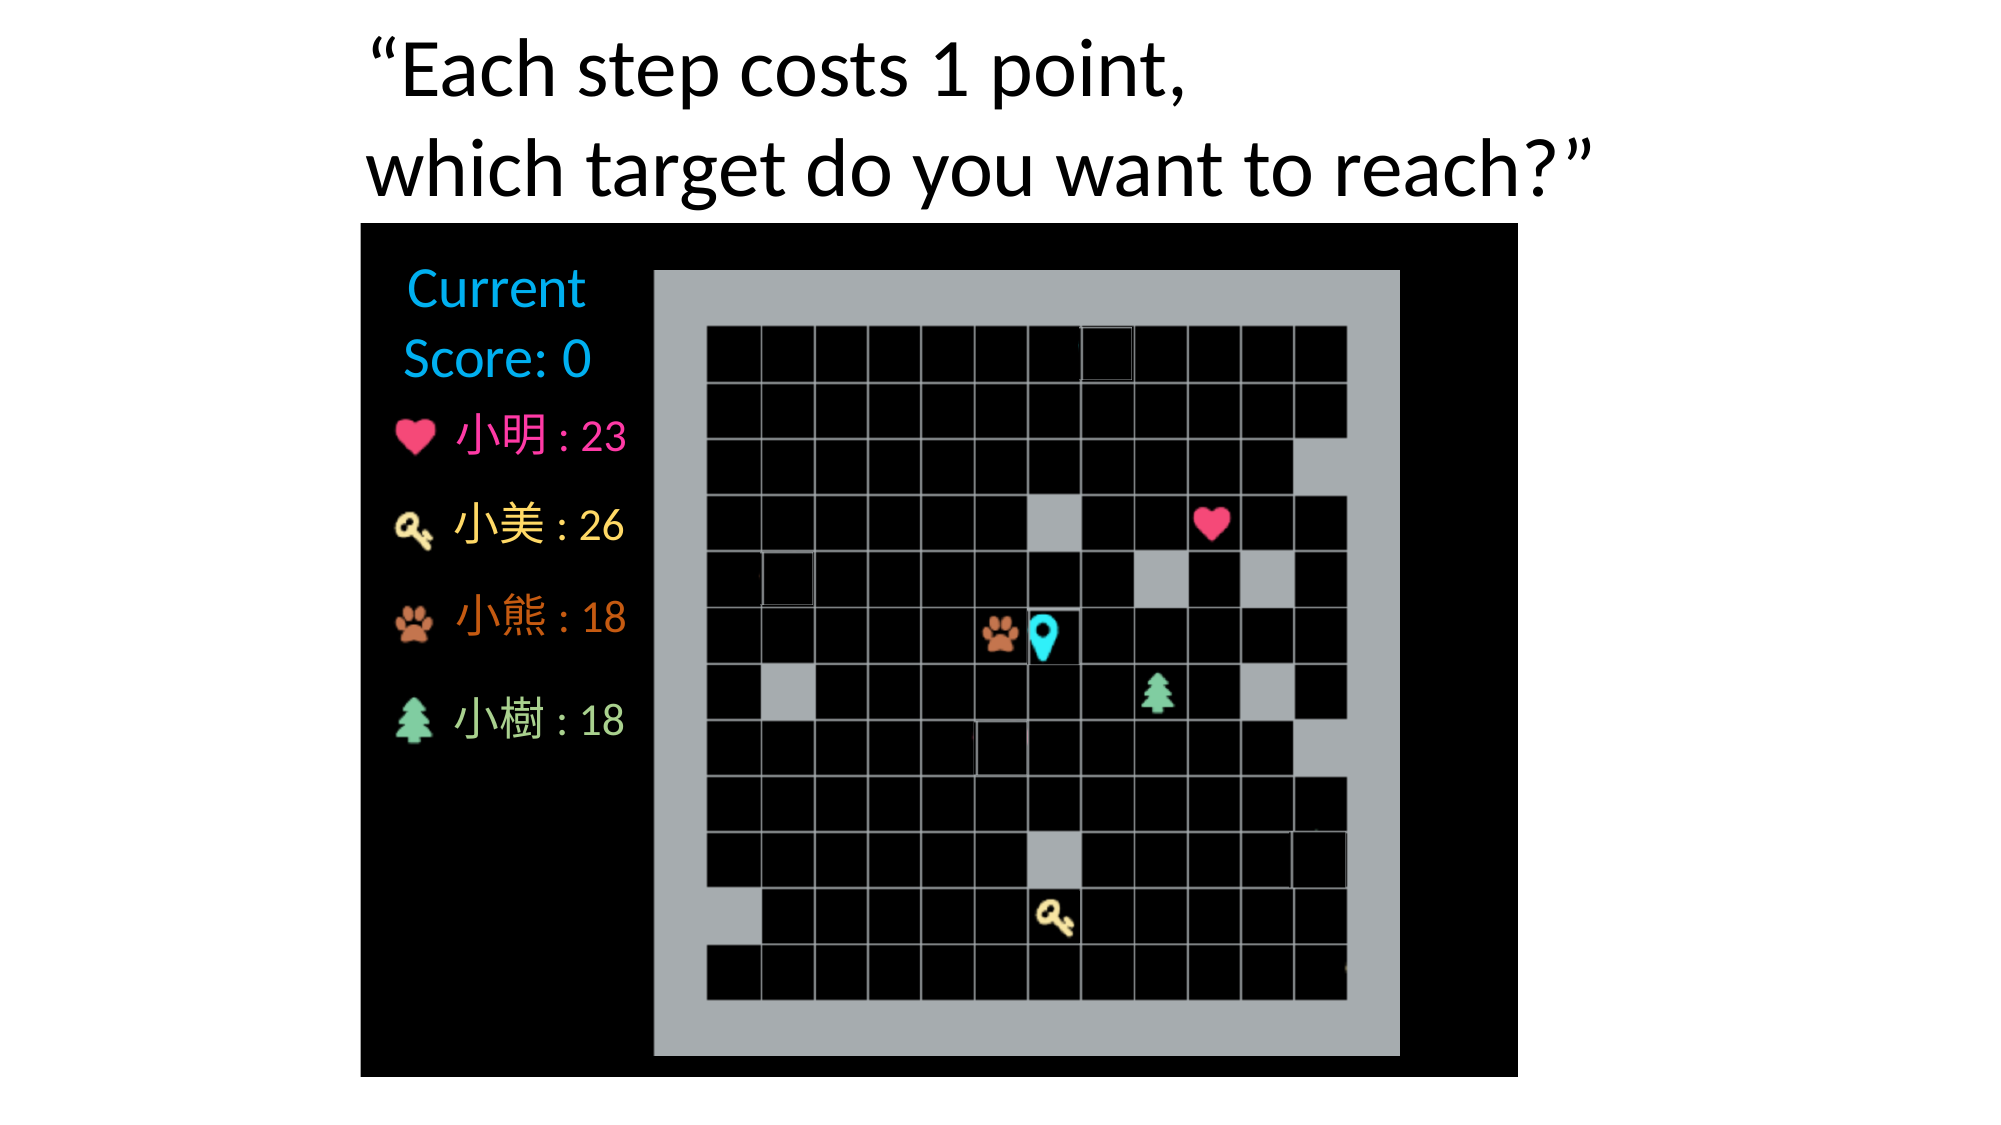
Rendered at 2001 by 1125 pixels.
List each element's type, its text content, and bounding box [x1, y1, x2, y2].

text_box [360, 223, 1518, 1077]
text_box “Each step costs 1 point, which target do you want to reach?” [350, 5, 1631, 221]
